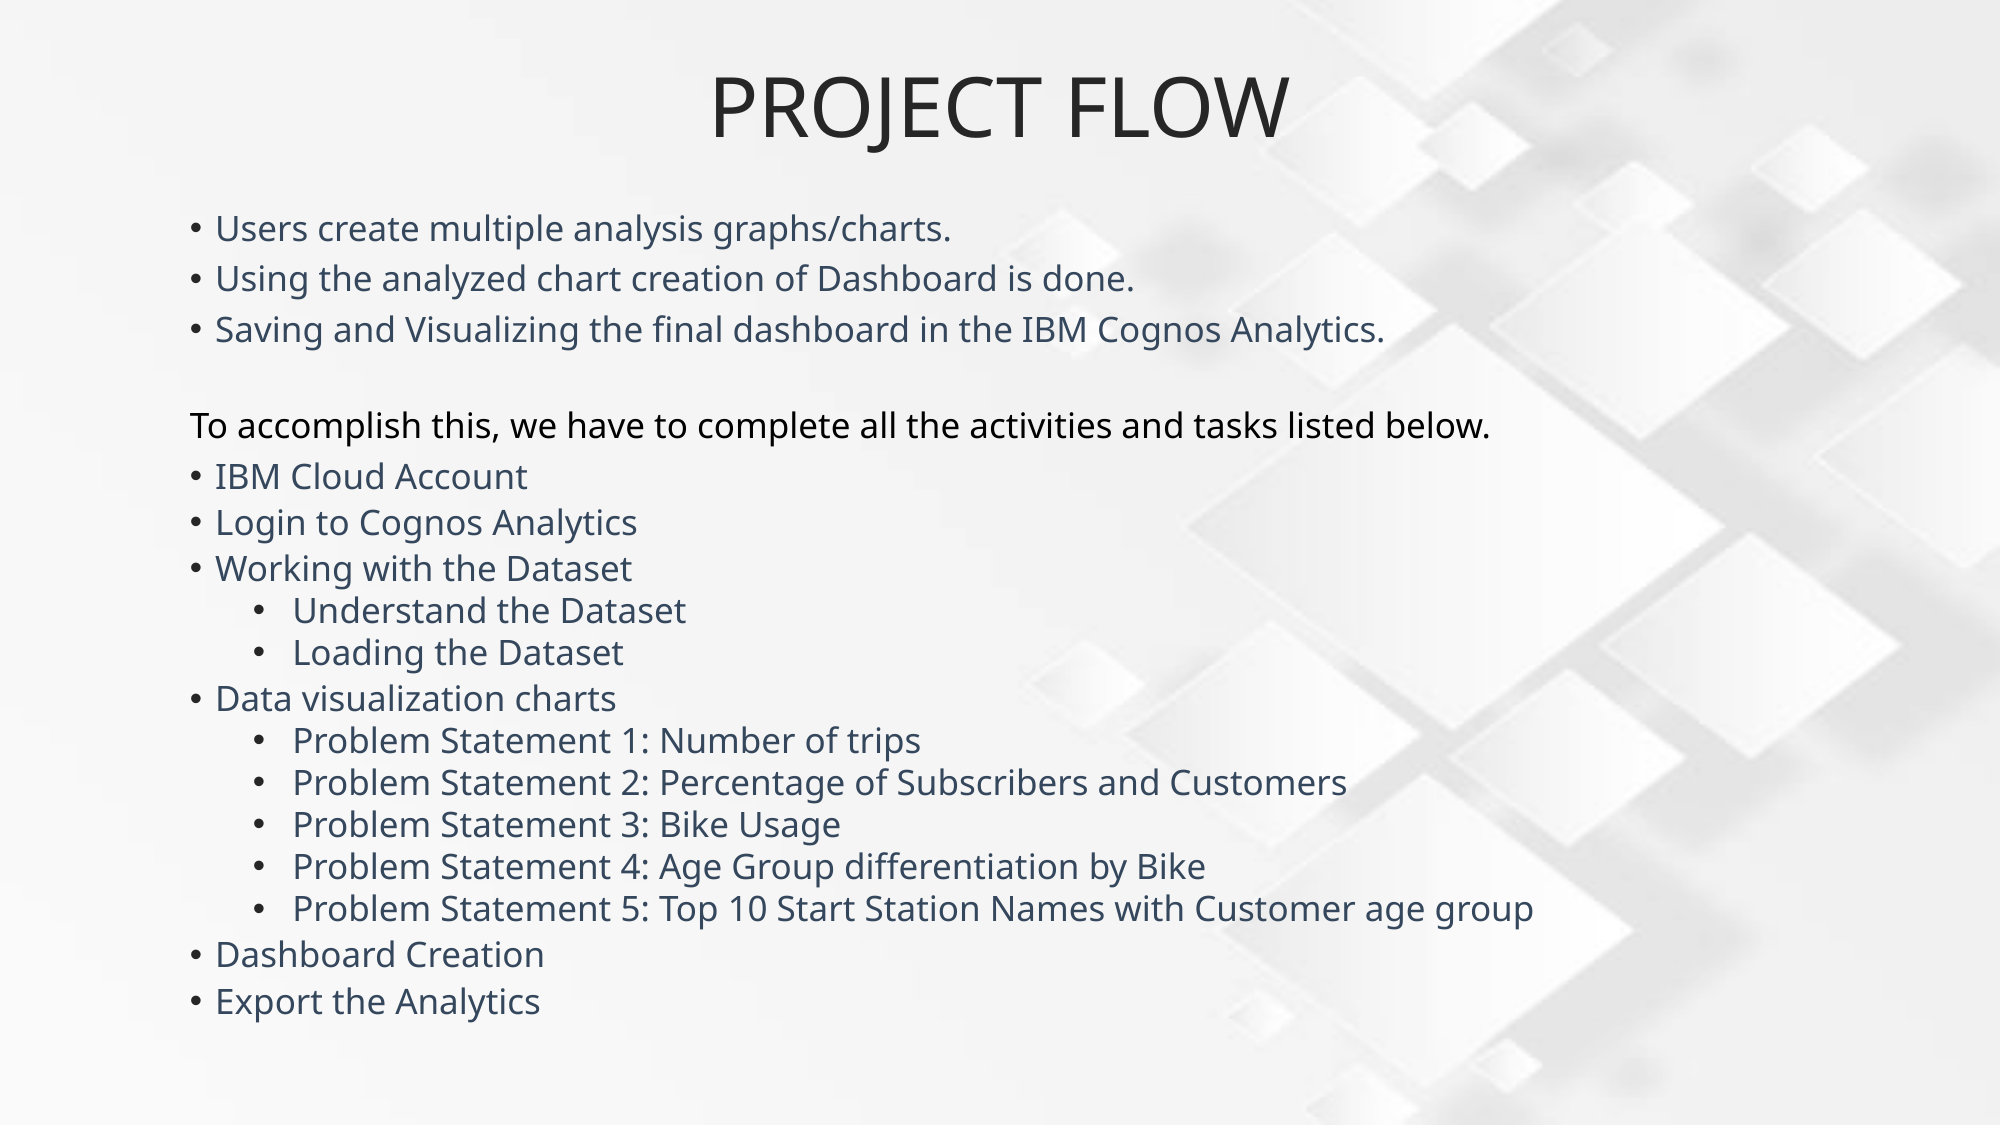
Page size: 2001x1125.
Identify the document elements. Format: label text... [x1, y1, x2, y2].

list Users create multiple analysis graphs/charts. Using the analyzed chart creation of Dashboard is done. Saving and Visualizing the final dashboard in the IBM Cognos Analytics. To accomplish this, we have to complete all the activities and tasks listed below. IBM Cloud Account Login to Cognos Analytics Working with the Dataset Understand the Dataset Loading the Dataset Data visualization charts Problem Statement 1: Number of trips Problem Statement 2: Percentage of Subscribers and Customers Problem Statement 3: Bike Usage Problem Statement 4: Age Group differentiation by Bike Problem Statement 5: Top 10 Start Station Names with Customer age group Dashboard Creation Export the Analytics [174, 195, 1841, 1075]
title PROJECT FLOW [174, 50, 1825, 171]
